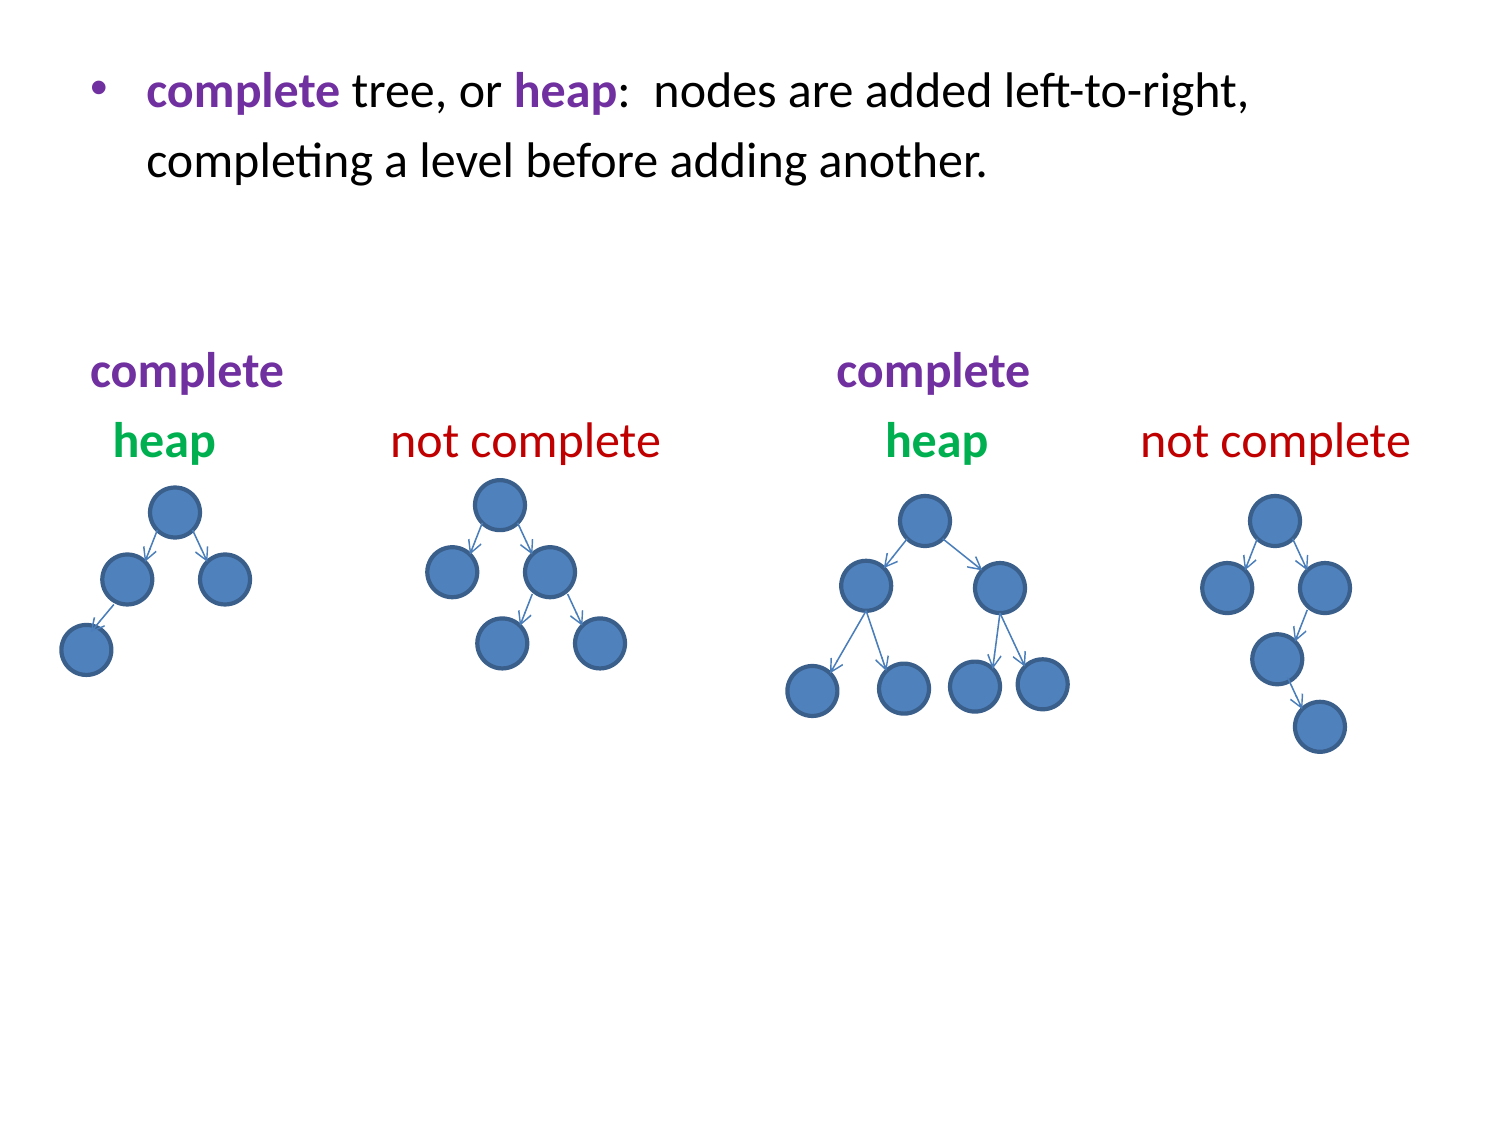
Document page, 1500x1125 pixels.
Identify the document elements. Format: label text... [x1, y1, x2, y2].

text_box [897, 493, 953, 549]
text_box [519, 593, 533, 627]
text_box [197, 552, 253, 607]
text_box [883, 538, 908, 569]
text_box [999, 612, 1026, 667]
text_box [992, 612, 998, 670]
text_box [1250, 632, 1305, 687]
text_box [144, 529, 158, 563]
text_box [572, 616, 628, 671]
text_box [1247, 493, 1303, 549]
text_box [1244, 538, 1258, 571]
text_box [472, 478, 528, 533]
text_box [192, 529, 208, 563]
text_box [1200, 560, 1255, 616]
text_box [1015, 657, 1070, 712]
text_box [785, 663, 840, 719]
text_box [1294, 609, 1308, 642]
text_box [1287, 677, 1303, 710]
text_box [1297, 560, 1353, 616]
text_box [865, 610, 887, 672]
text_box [517, 522, 533, 555]
text_box [147, 485, 203, 540]
text_box [59, 622, 114, 678]
text_box [876, 661, 932, 716]
text_box [522, 545, 578, 600]
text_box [829, 610, 864, 674]
list complete tree, or heap: nodes are added left-to-right, completing a level before adding another. complete complete heap not complete heap not complete [75, 50, 1500, 1005]
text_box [90, 604, 115, 633]
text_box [1292, 538, 1308, 571]
text_box [425, 545, 480, 600]
text_box [839, 558, 894, 609]
text_box [100, 552, 155, 607]
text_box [942, 538, 983, 571]
text_box [947, 659, 1003, 714]
text_box [1292, 699, 1348, 754]
text_box [972, 560, 1028, 614]
text_box [475, 616, 530, 671]
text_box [469, 522, 483, 555]
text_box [567, 593, 583, 627]
